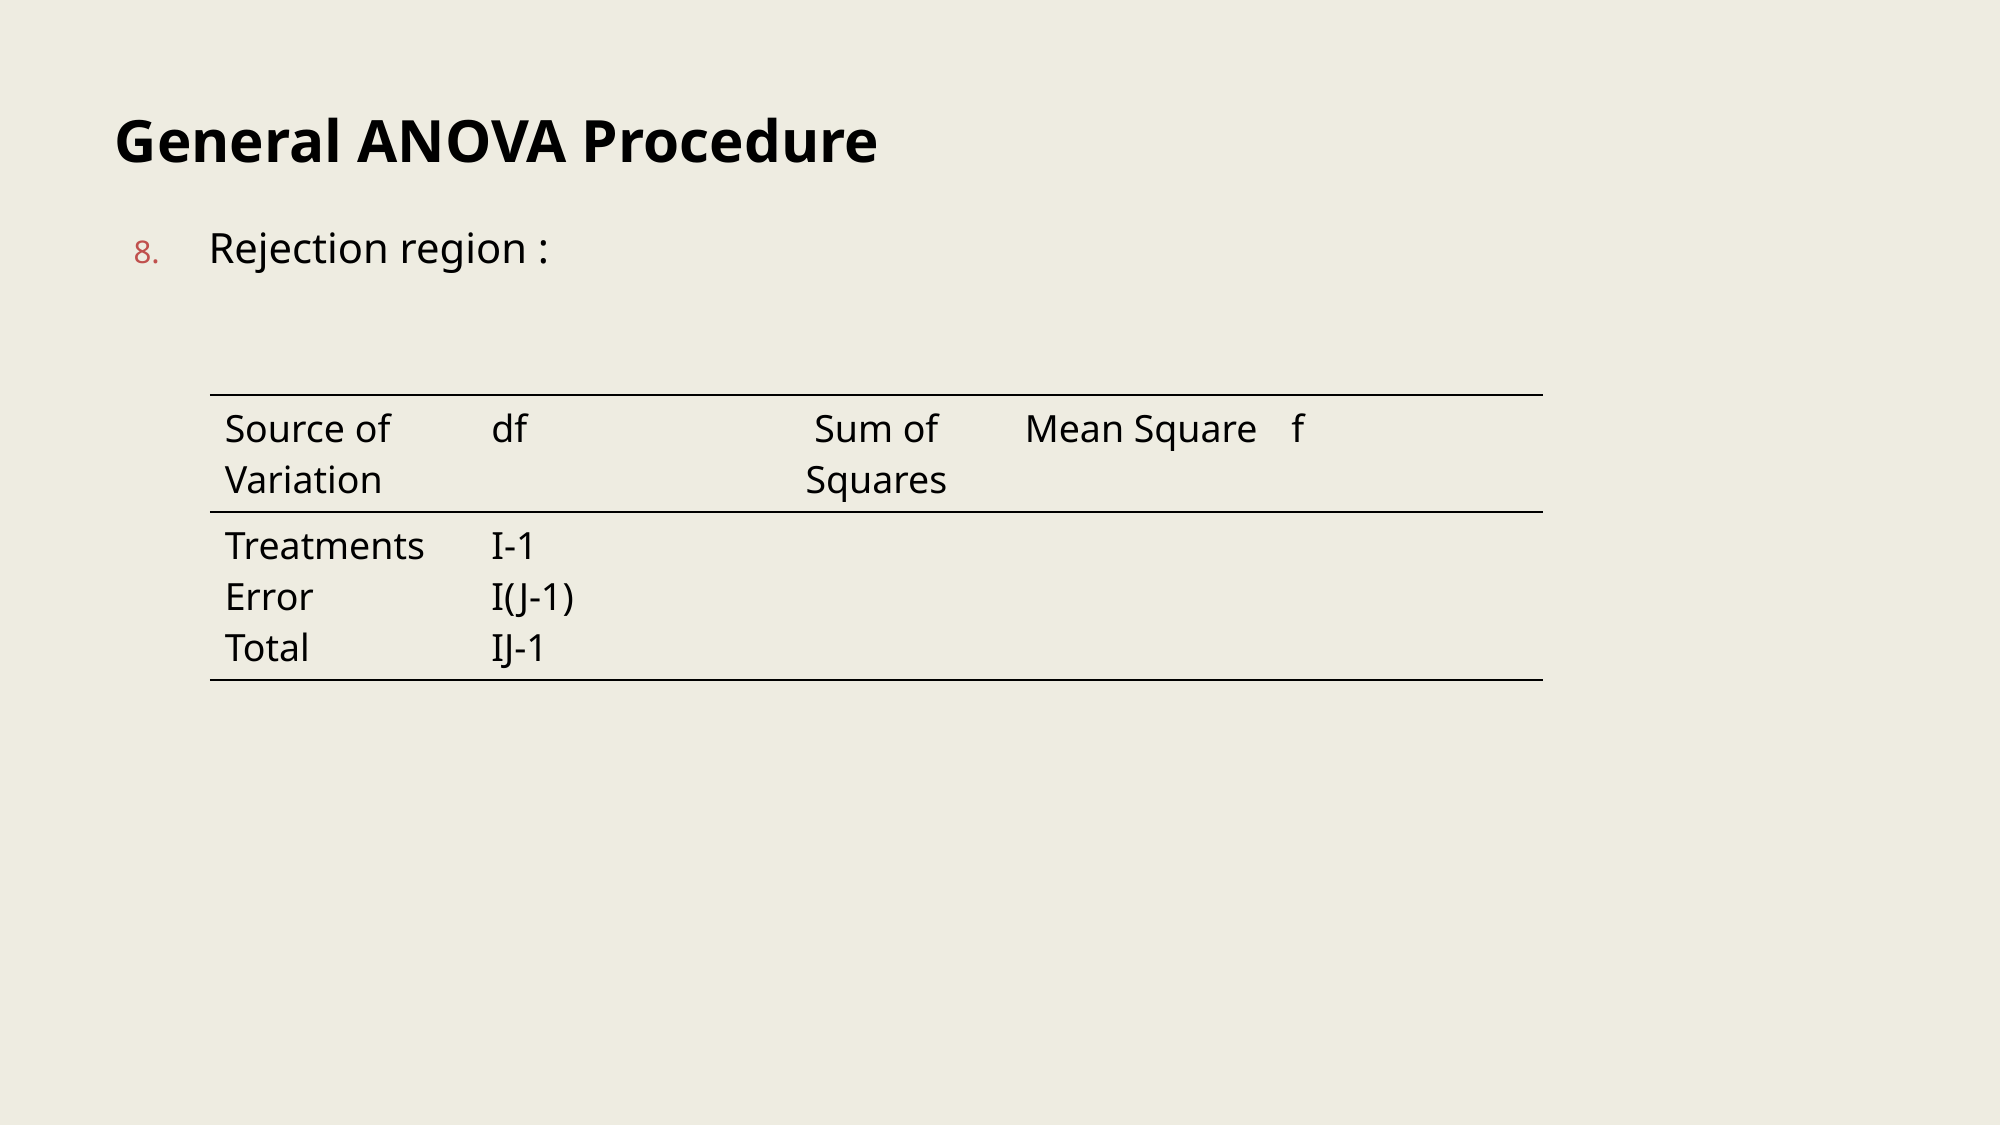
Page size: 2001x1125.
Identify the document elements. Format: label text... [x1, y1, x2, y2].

title General ANOVA Procedure [99, 45, 1900, 233]
